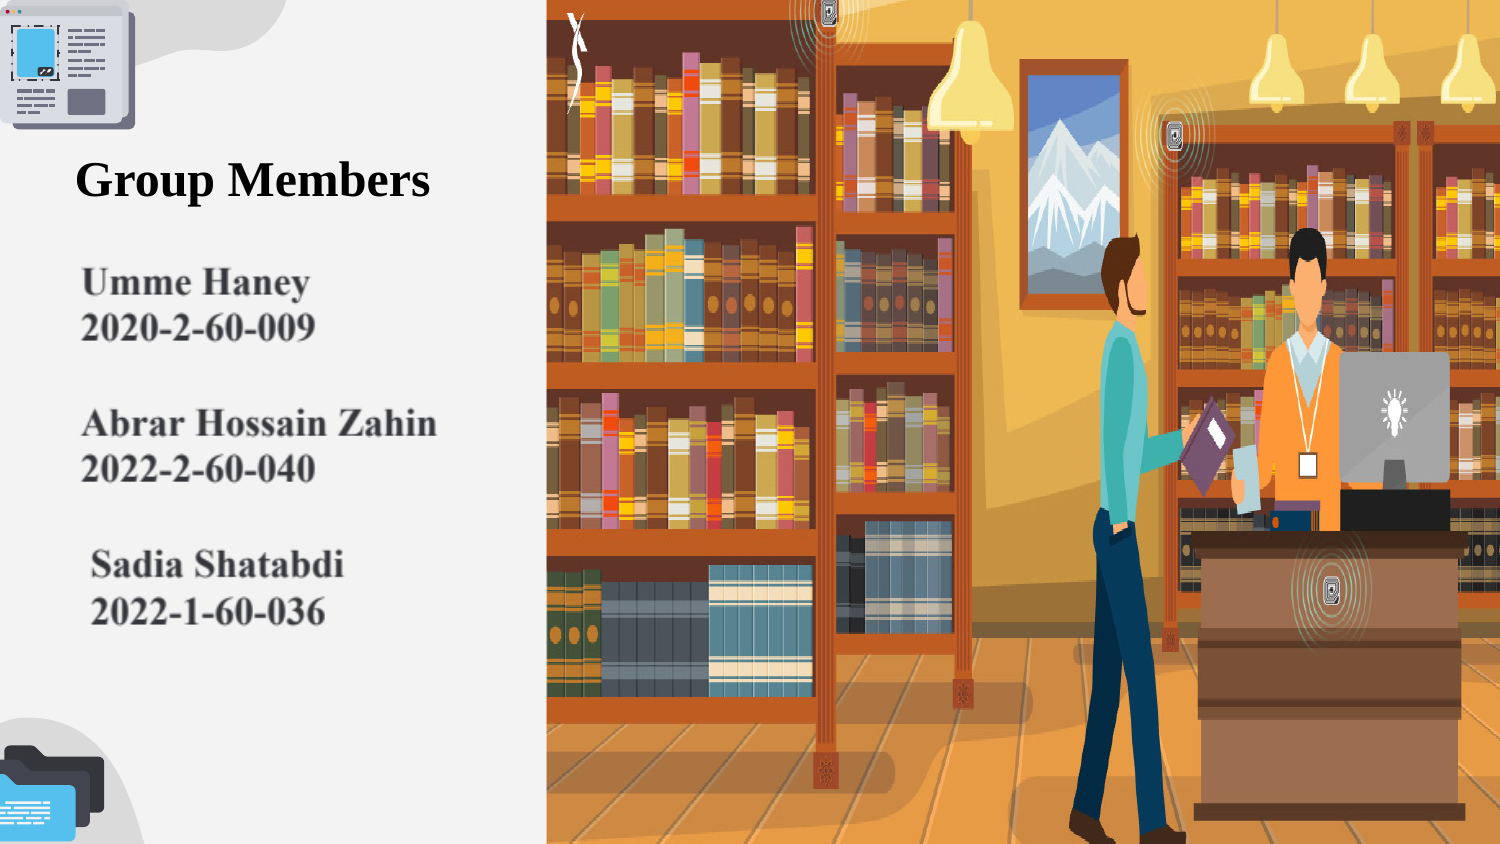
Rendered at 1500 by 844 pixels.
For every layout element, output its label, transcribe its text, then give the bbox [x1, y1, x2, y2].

picture [39, 0, 1500, 844]
text_box Group Members [59, 138, 474, 214]
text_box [0, 0, 136, 130]
